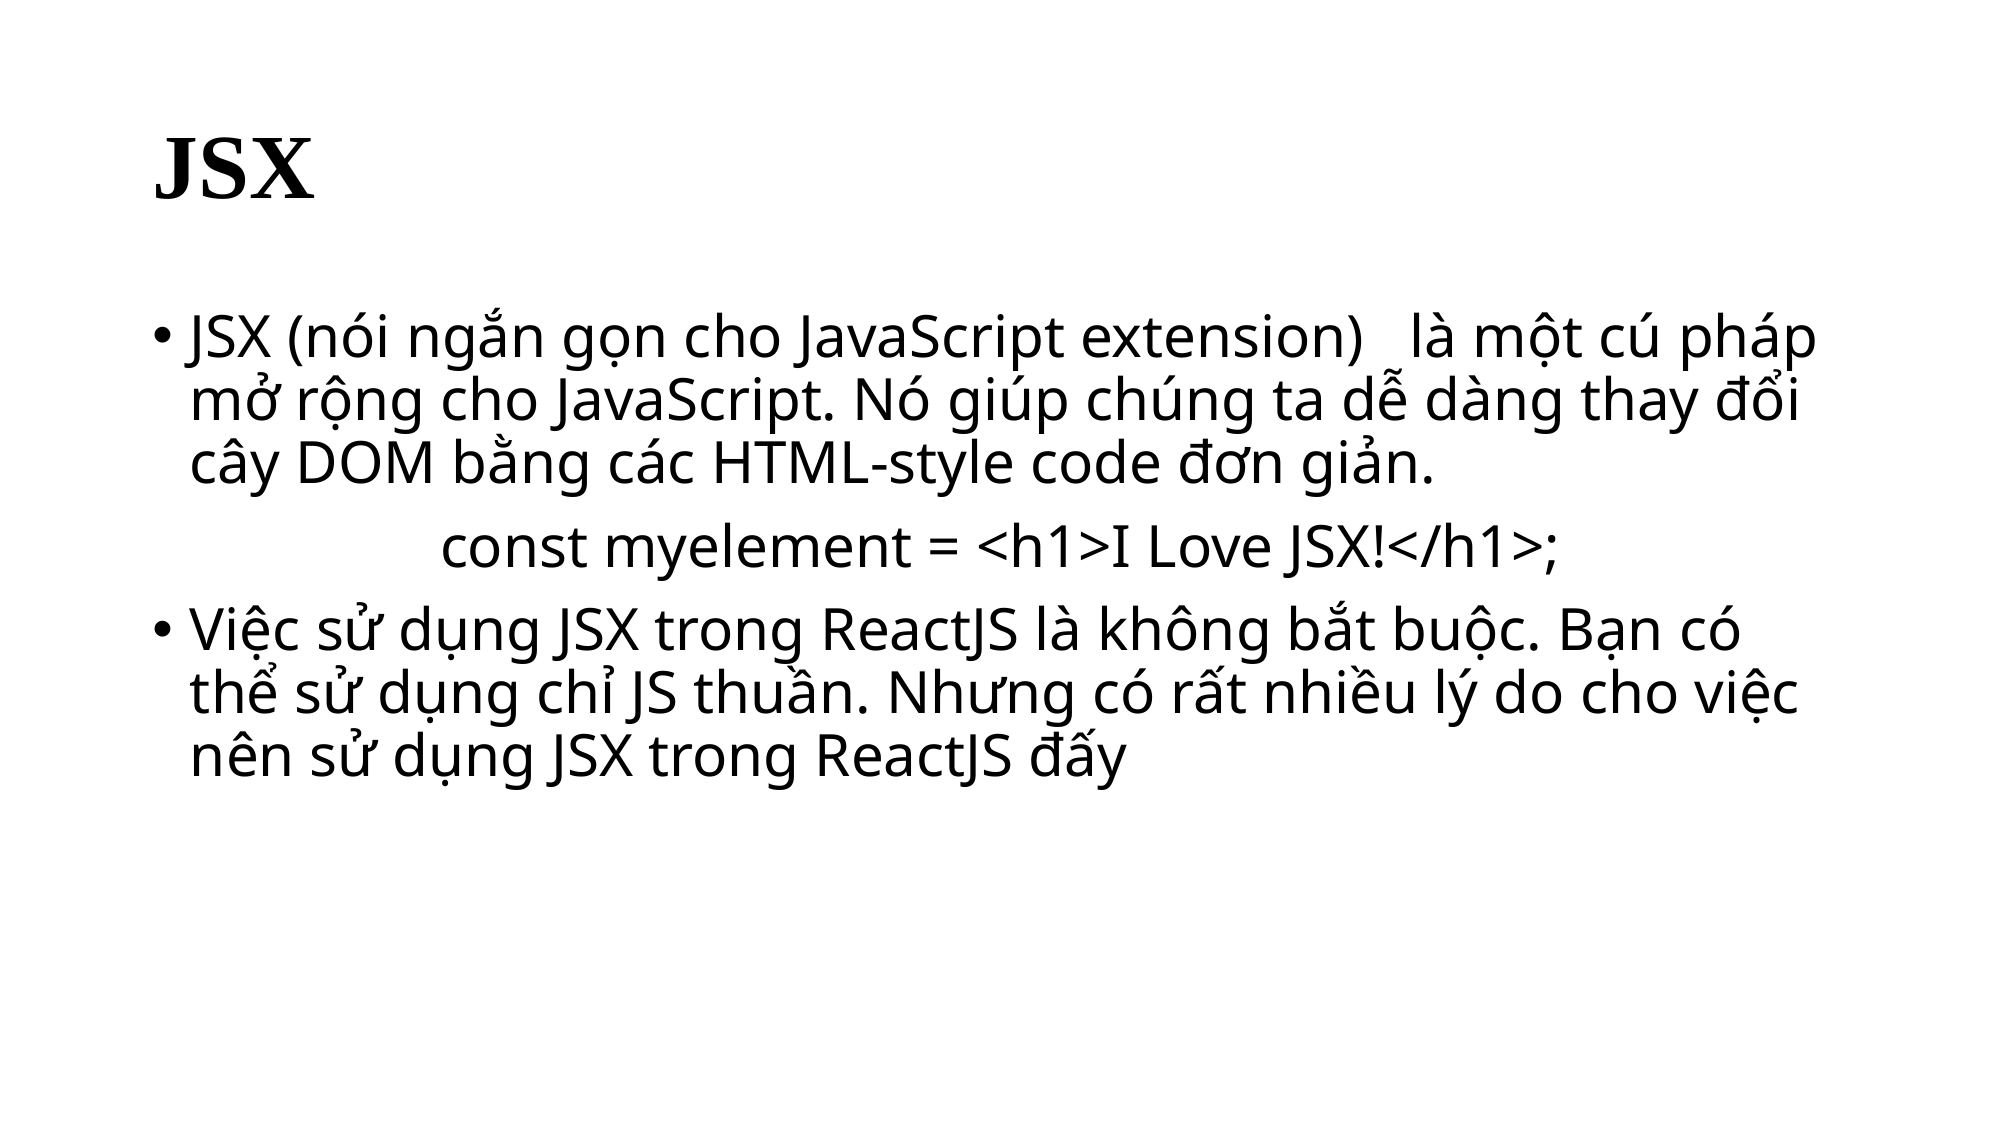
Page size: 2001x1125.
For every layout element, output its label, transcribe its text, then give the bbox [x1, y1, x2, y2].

list JSX (nói ngắn gọn cho JavaScript extension) là một cú pháp mở rộng cho JavaScript. Nó giúp chúng ta dễ dàng thay đổi cây DOM bằng các HTML-style code đơn giản. const myelement = <h1>I Love JSX!</h1>; Việc sử dụng JSX trong ReactJS là không bắt buộc. Bạn có thể sử dụng chỉ JS thuần. Nhưng có rất nhiều lý do cho việc nên sử dụng JSX trong ReactJS đấy [137, 299, 1863, 1014]
title JSX [137, 59, 1863, 278]
